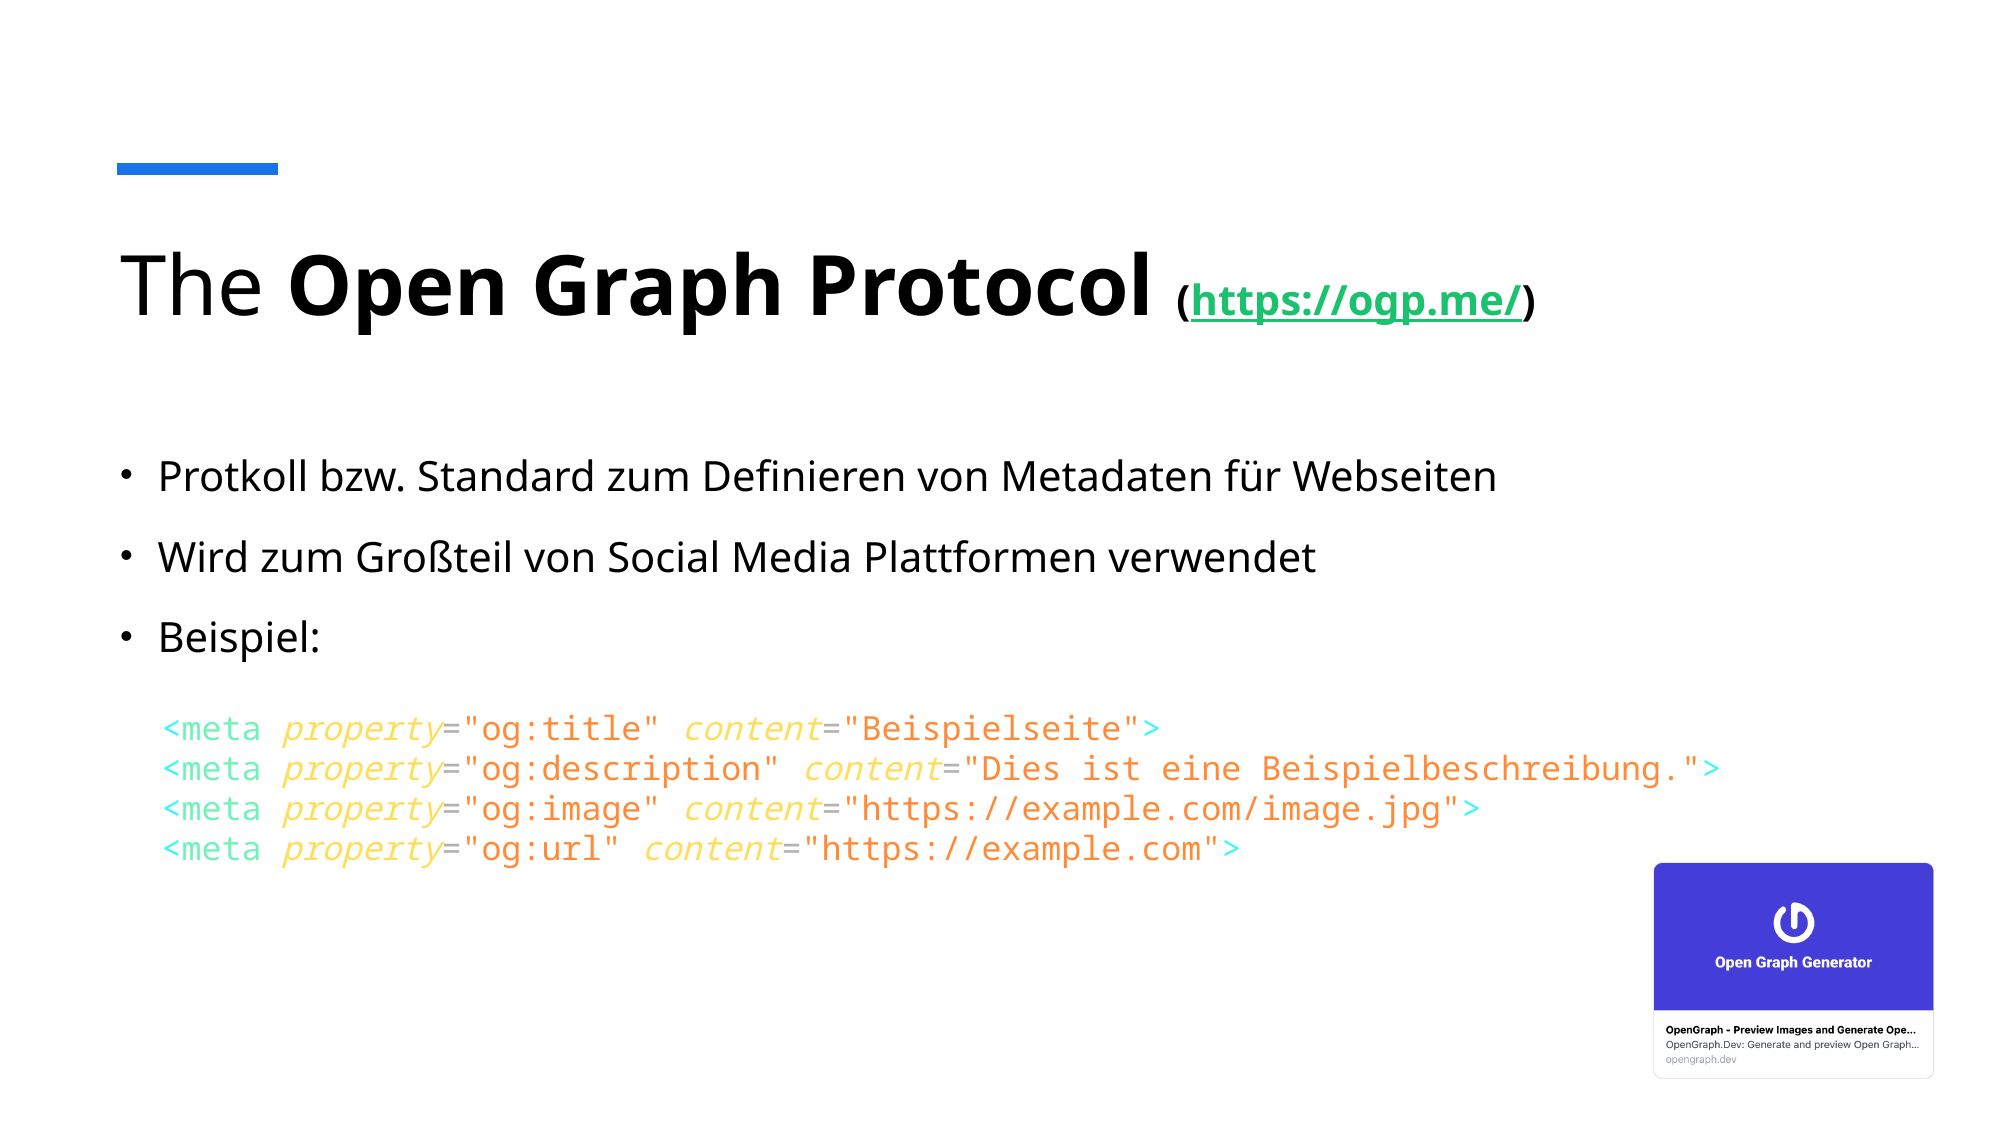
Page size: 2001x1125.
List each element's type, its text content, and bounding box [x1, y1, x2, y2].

list Protkoll bzw. Standard zum Definieren von Metadaten für Webseiten Wird zum Großteil von Social Media Plattformen verwendet Beispiel: [105, 431, 1892, 1017]
text_box <meta property="og:title" content="Beispielseite"> <meta property="og:description" content="Dies ist eine Beispielbeschreibung."> <meta property="og:image" content="https://example.com/image.jpg"> <meta property="og:url" content="https://example.com"> [146, 699, 2000, 875]
title The Open Graph Protocol (https://ogp.me/) [105, 224, 1892, 405]
picture [1644, 856, 1946, 1088]
